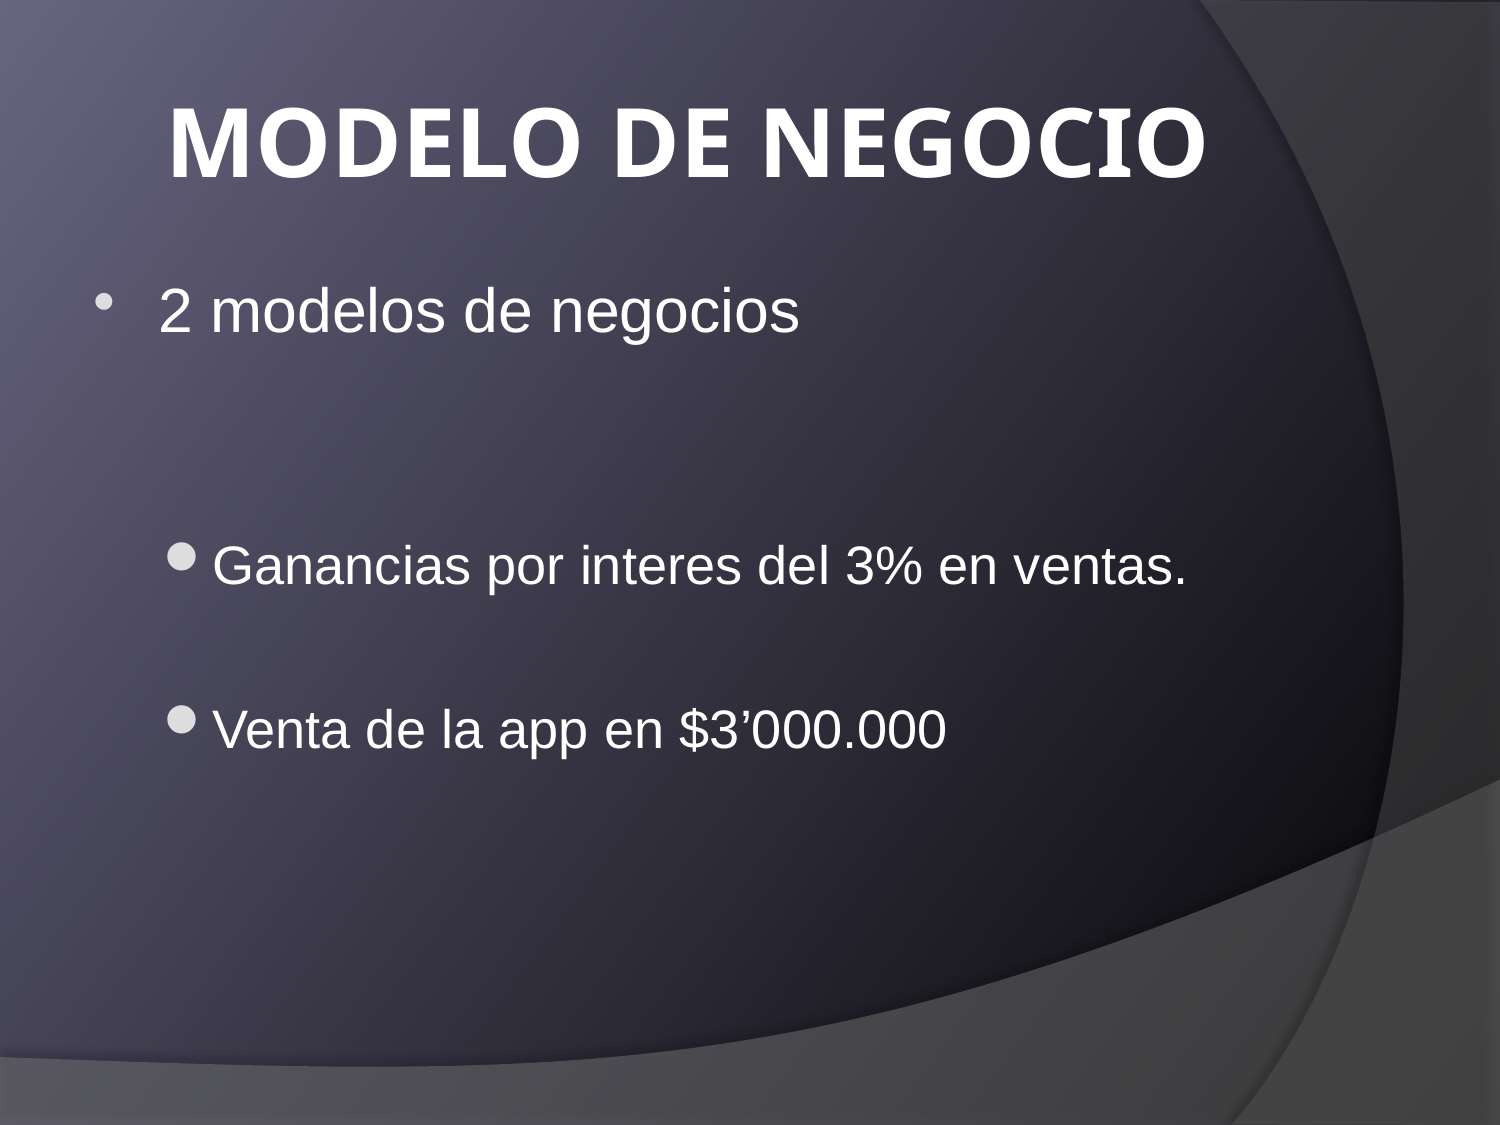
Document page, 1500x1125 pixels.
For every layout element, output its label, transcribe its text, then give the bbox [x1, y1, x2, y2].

title MODELO DE NEGOCIO [75, 45, 1300, 233]
list 2 modelos de negocios Ganancias por interes del 3% en ventas. Venta de la app en $3’000.000 [75, 262, 1300, 1005]
